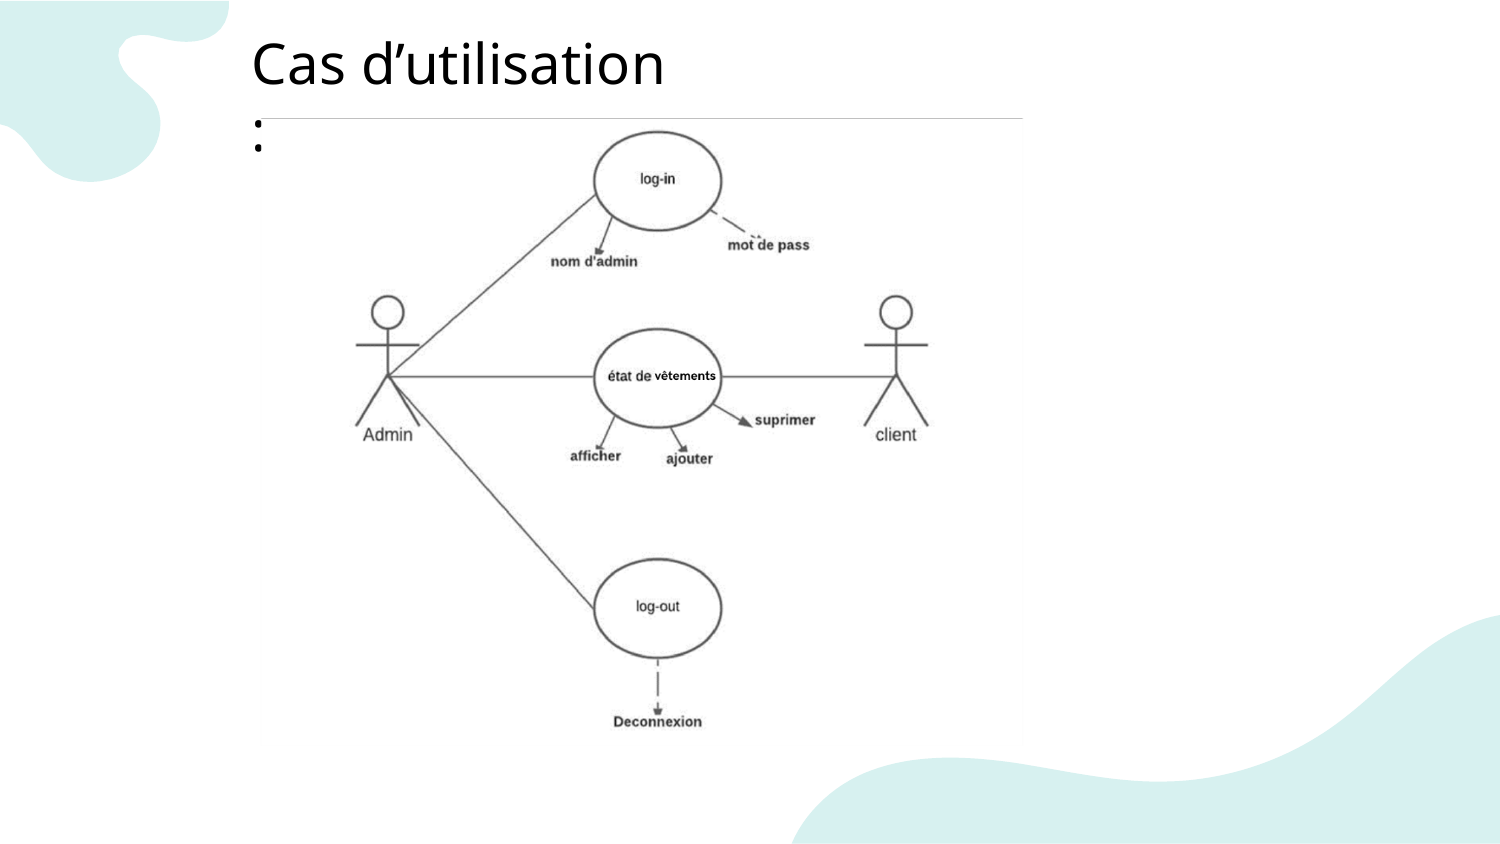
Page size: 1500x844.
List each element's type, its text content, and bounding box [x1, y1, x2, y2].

picture [49, 99, 1234, 766]
title Cas d’utilisation : [249, 25, 668, 97]
